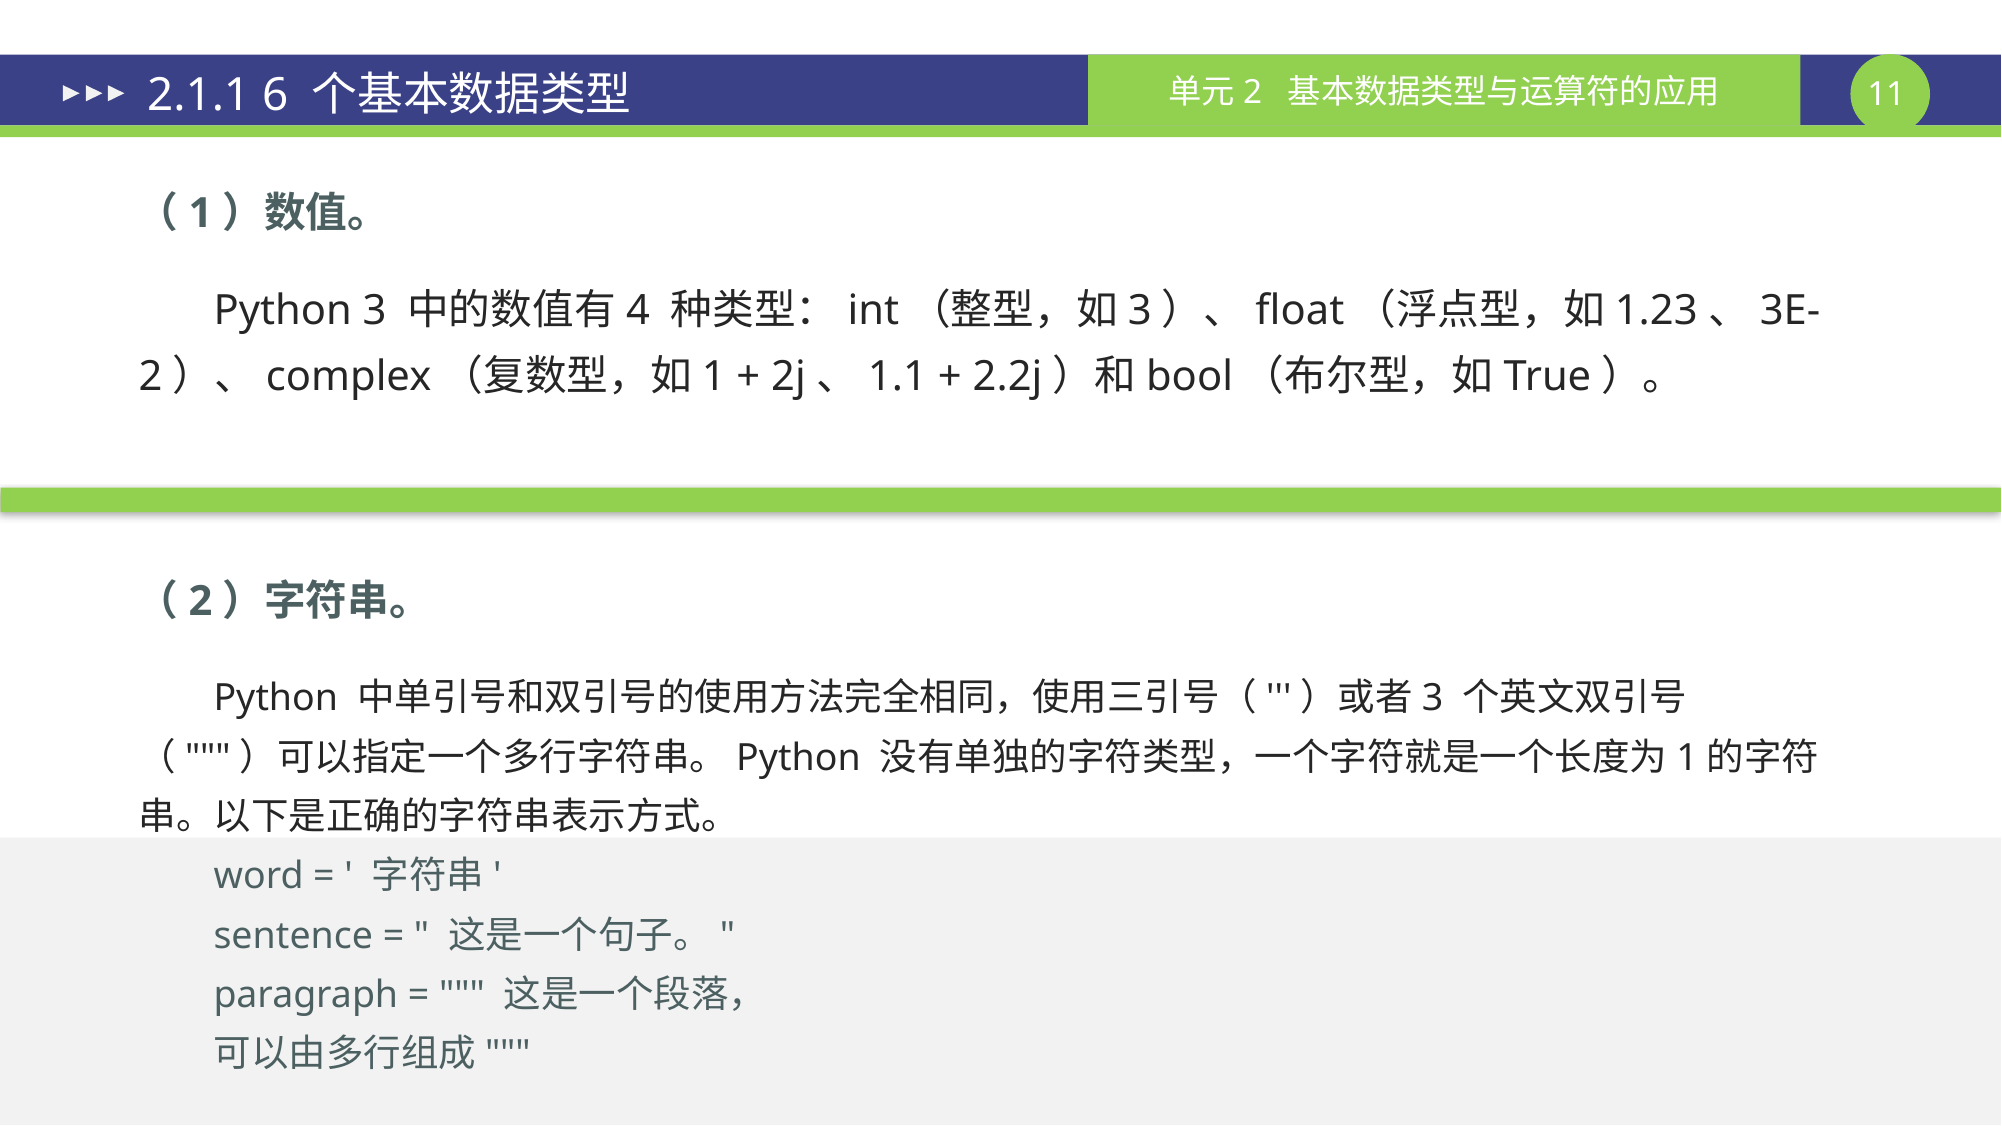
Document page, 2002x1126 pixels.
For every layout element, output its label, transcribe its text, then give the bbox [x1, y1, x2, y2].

text_box （1）数值。 [47, 162, 1920, 244]
text_box Python 中单引号和双引号的使用方法完全相同，使用三引号（'''）或者3 个英文双引号（"""）可以指定一个多行字符串。Python 没有单独的字符类型，一个字符就是一个长度为1的字符串。以下是正确的字符串表示方式。 word = ' 字符串' sentence = " 这是一个句子。" paragraph = """ 这是一个段落， 可以由多行组成""" [123, 651, 1840, 1082]
text_box [0, 487, 2001, 513]
text_box Python 3 中的数值有4 种类型：int（整型，如3）、float（浮点型，如1.23、3E-2）、complex（复数型，如1 + 2j、1.1 + 2.2j）和bool（布尔型，如True）。 [123, 259, 1840, 406]
text_box （2）字符串。 [47, 550, 1920, 631]
title 2.1.1 6 个基本数据类型 [127, 59, 1207, 126]
text_box [0, 836, 2001, 1126]
